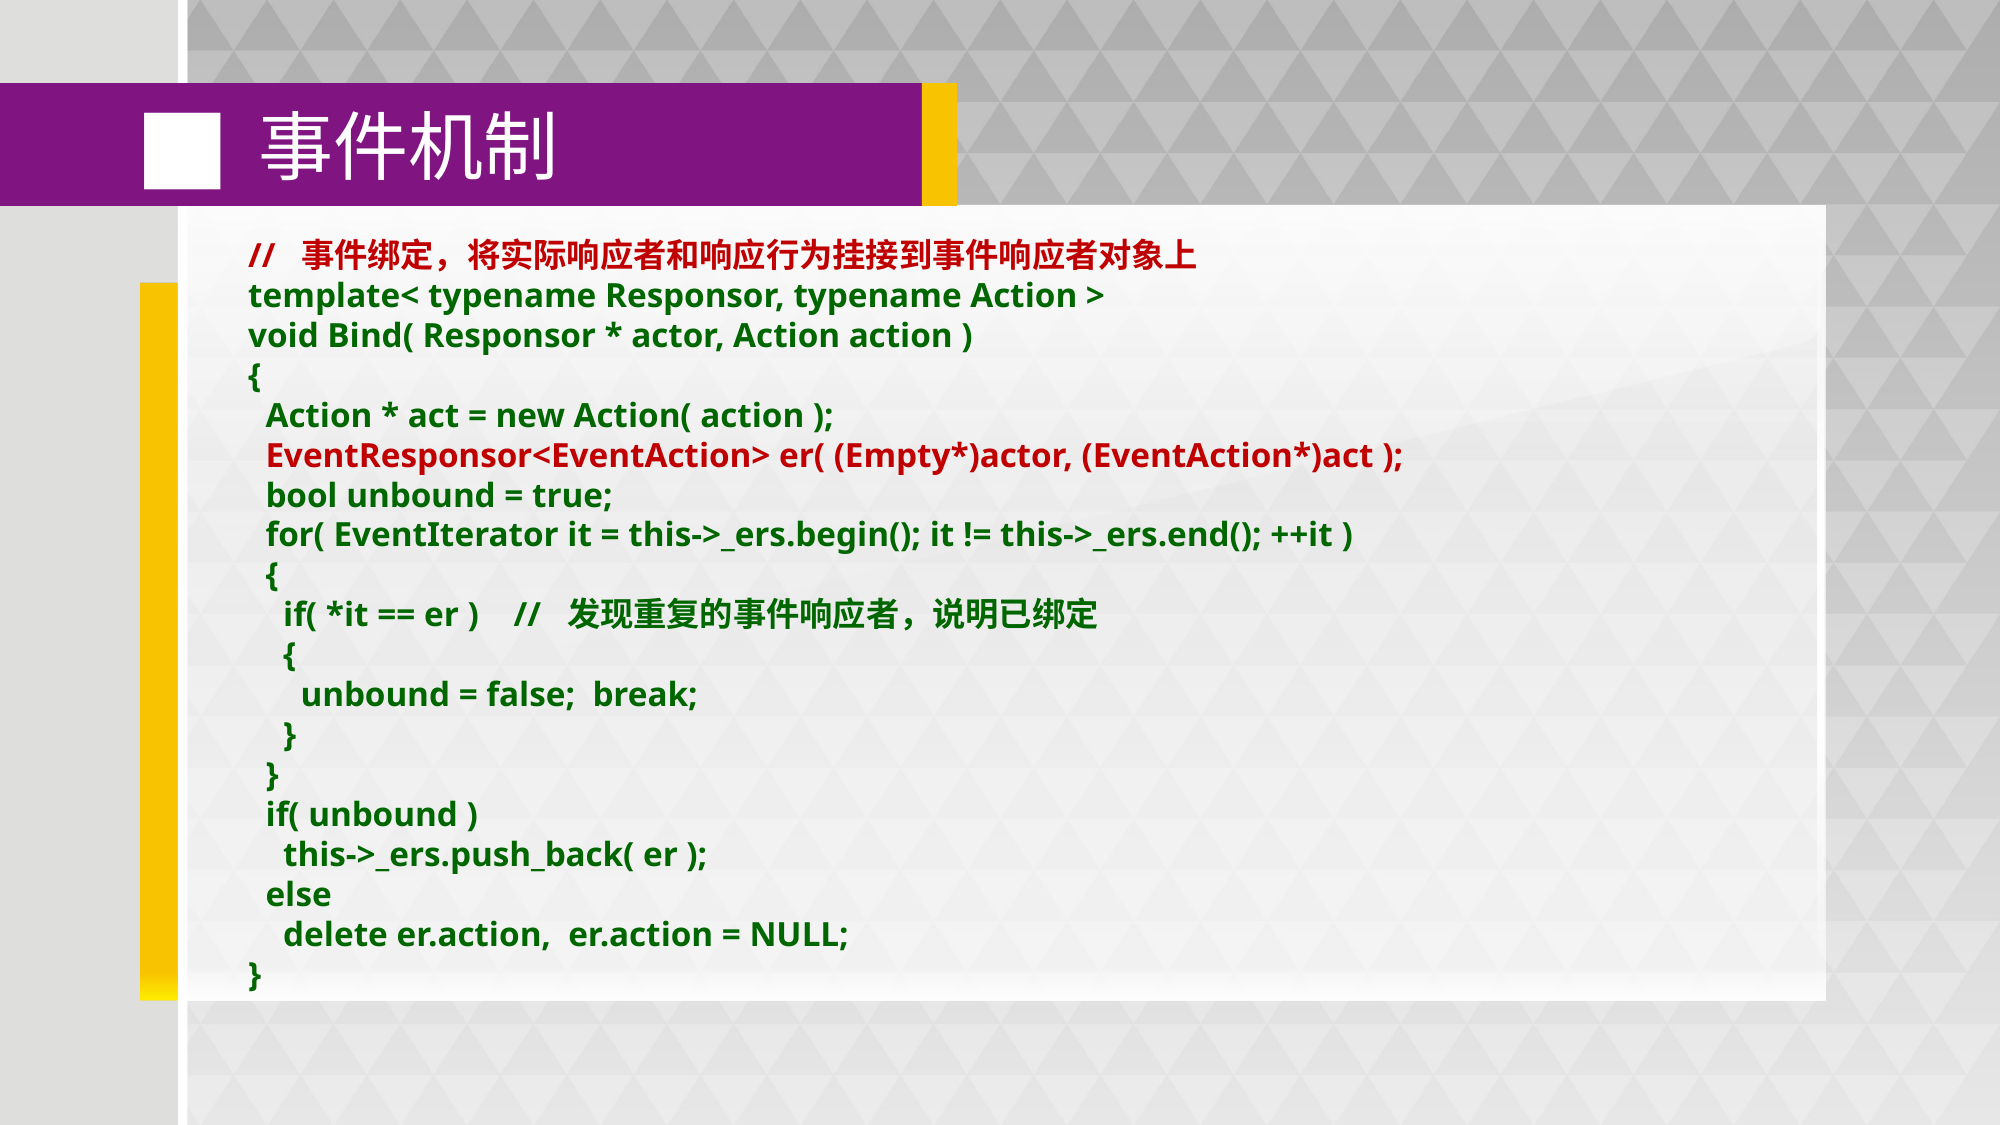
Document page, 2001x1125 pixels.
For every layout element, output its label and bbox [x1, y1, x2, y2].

text_box [120, 69, 576, 206]
picture [0, 0, 2000, 1125]
